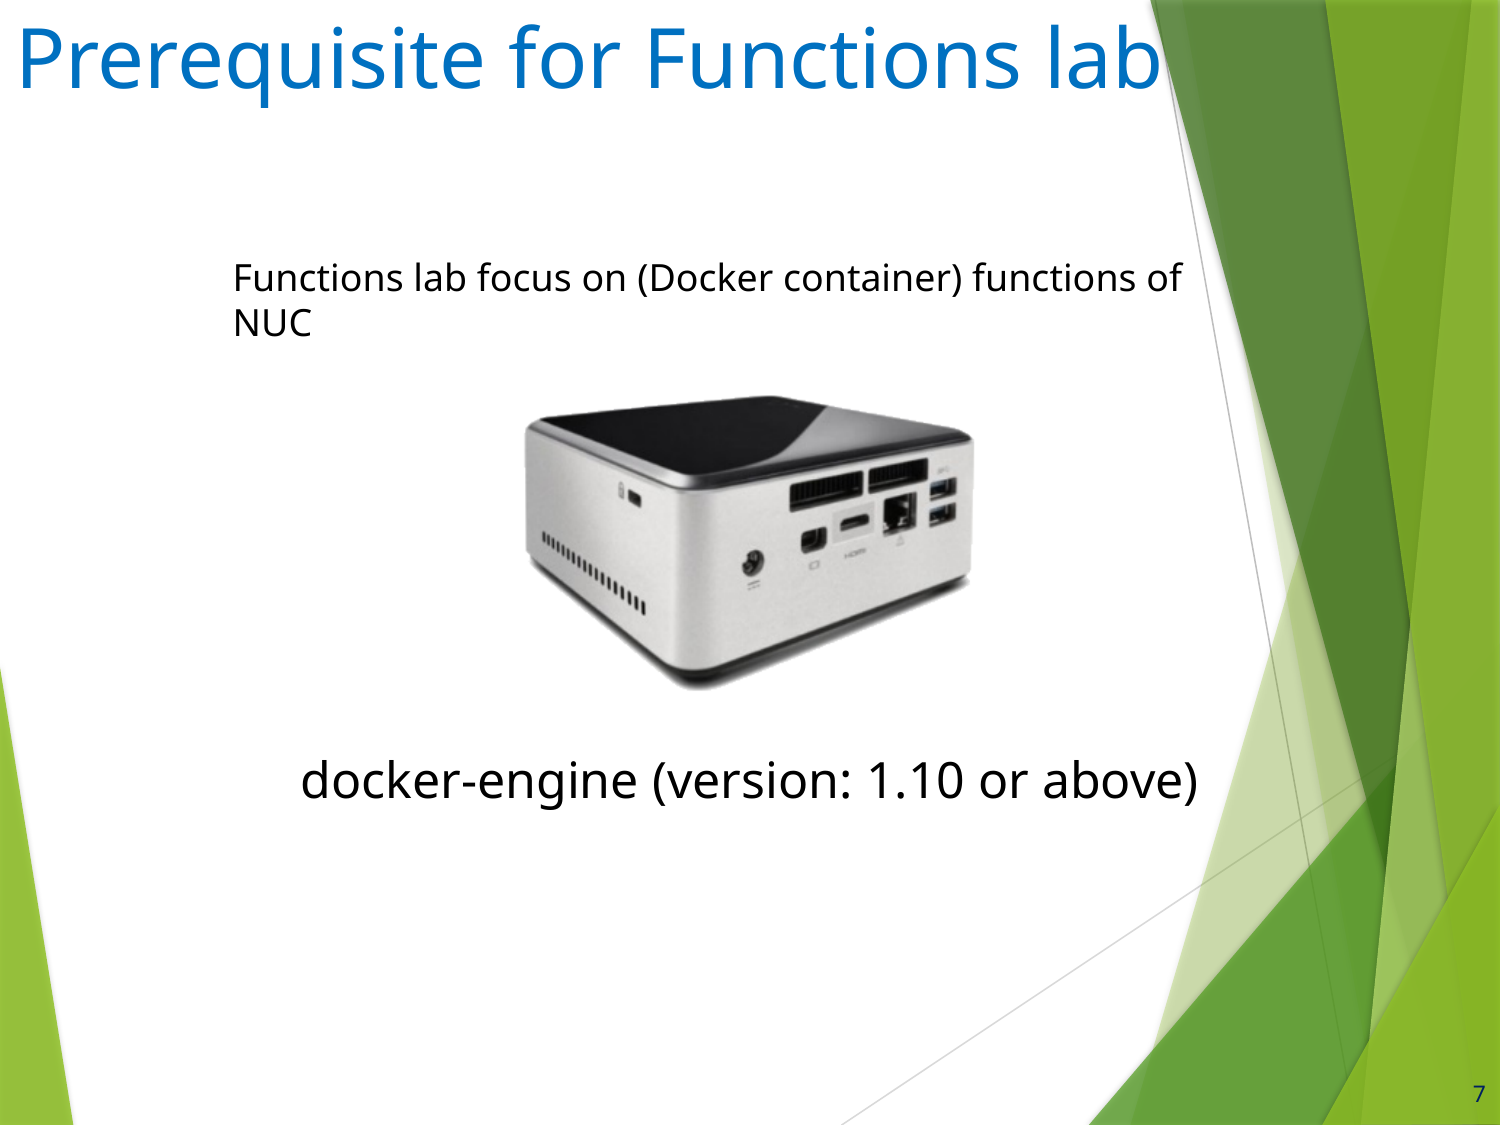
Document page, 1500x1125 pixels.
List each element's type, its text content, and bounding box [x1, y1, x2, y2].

text_box Functions lab focus on (Docker container) functions of NUC [218, 246, 1282, 351]
picture [470, 390, 1030, 700]
text_box docker-engine (version: 1.10 or above) [0, 741, 1500, 817]
slide_number 7 [1417, 1065, 1500, 1125]
text_box Prerequisite for Functions lab [0, 0, 1500, 127]
